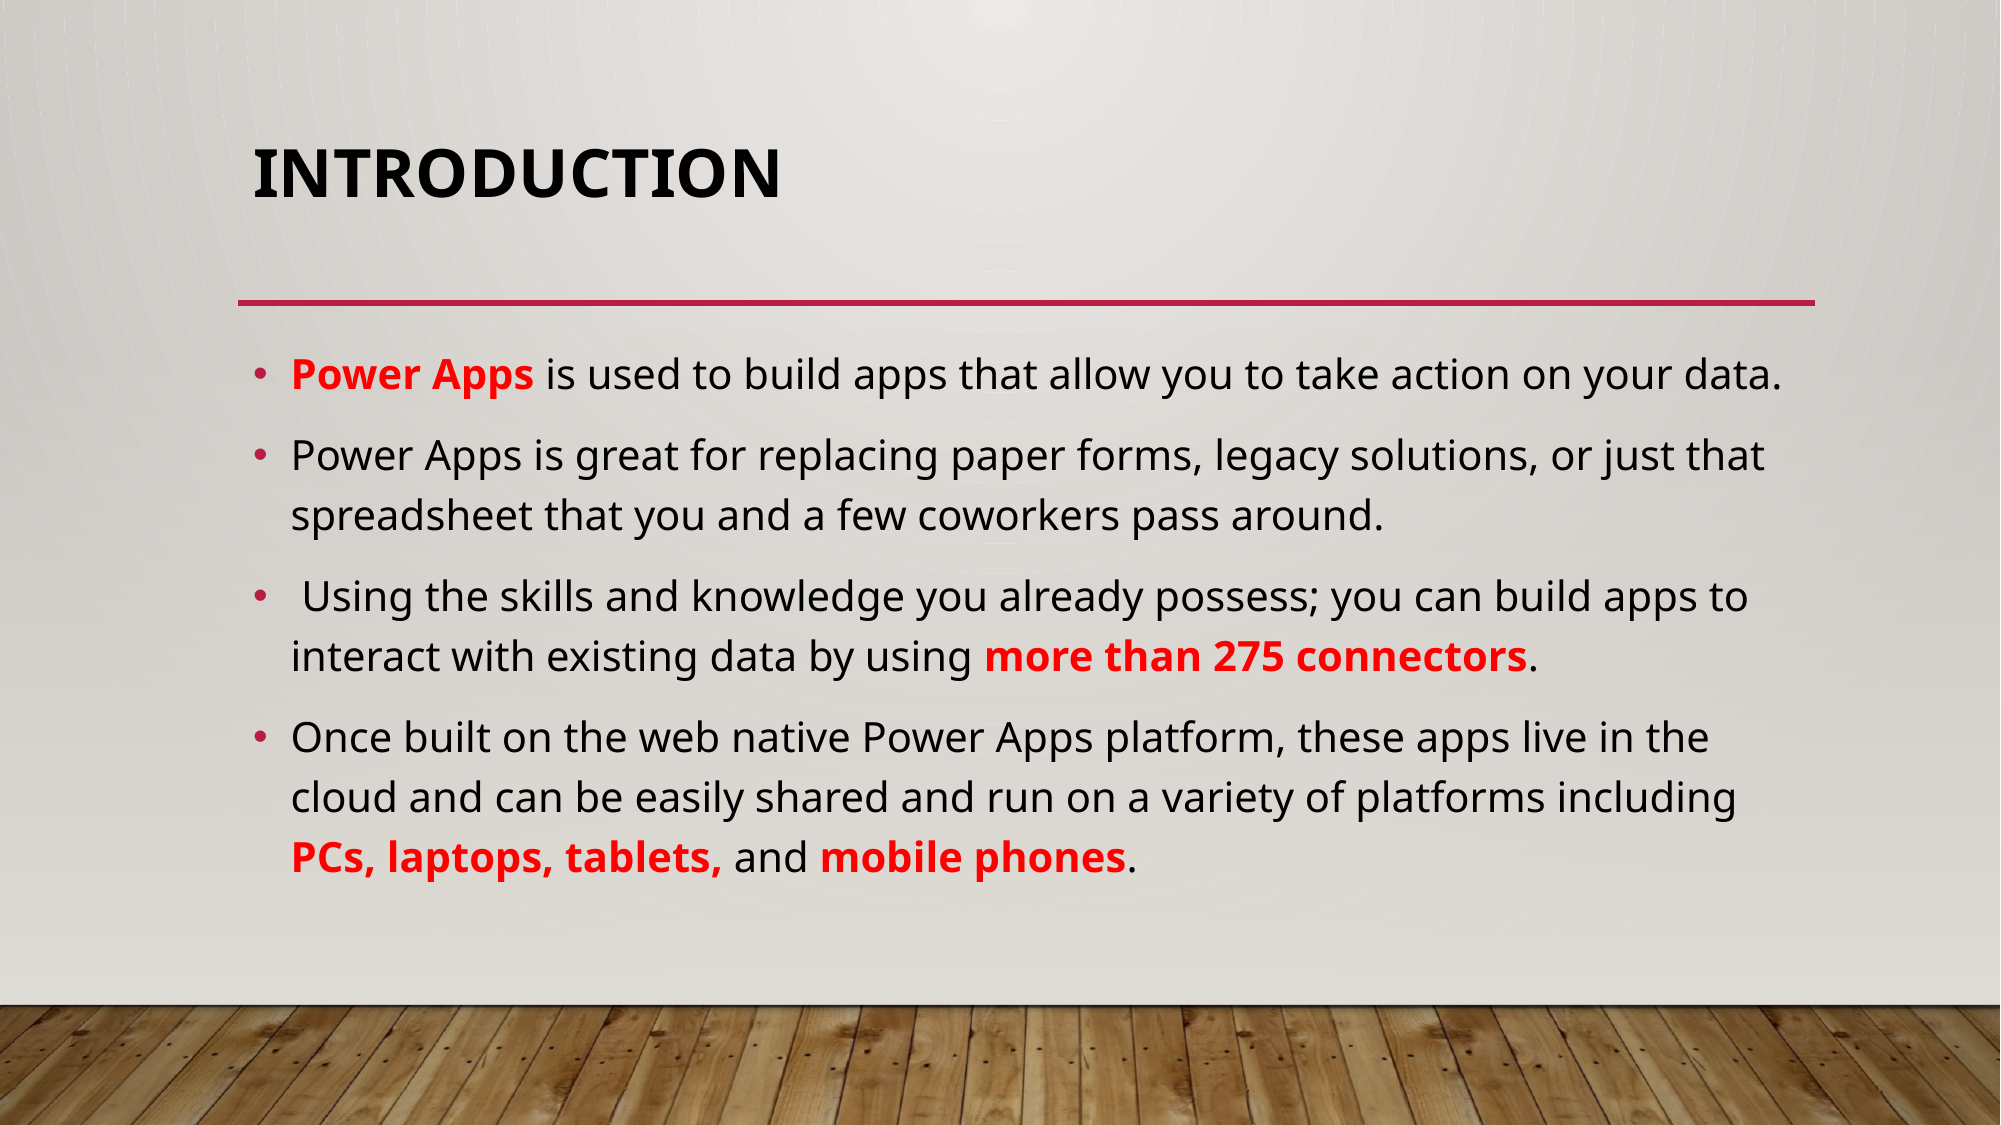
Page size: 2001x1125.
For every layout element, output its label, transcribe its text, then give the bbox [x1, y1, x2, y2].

picture [0, 1005, 2000, 1125]
list Power Apps is used to build apps that allow you to take action on your data. Power Apps is great for replacing paper forms, legacy solutions, or just that spreadsheet that you and a few coworkers pass around. Using the skills and knowledge you already possess; you can build apps to interact with existing data by using more than 275 connectors. Once built on the web native Power Apps platform, these apps live in the cloud and can be easily shared and run on a variety of platforms including PCs, laptops, tablets, and mobile phones. [238, 330, 1814, 897]
title Introduction [238, 131, 1814, 305]
